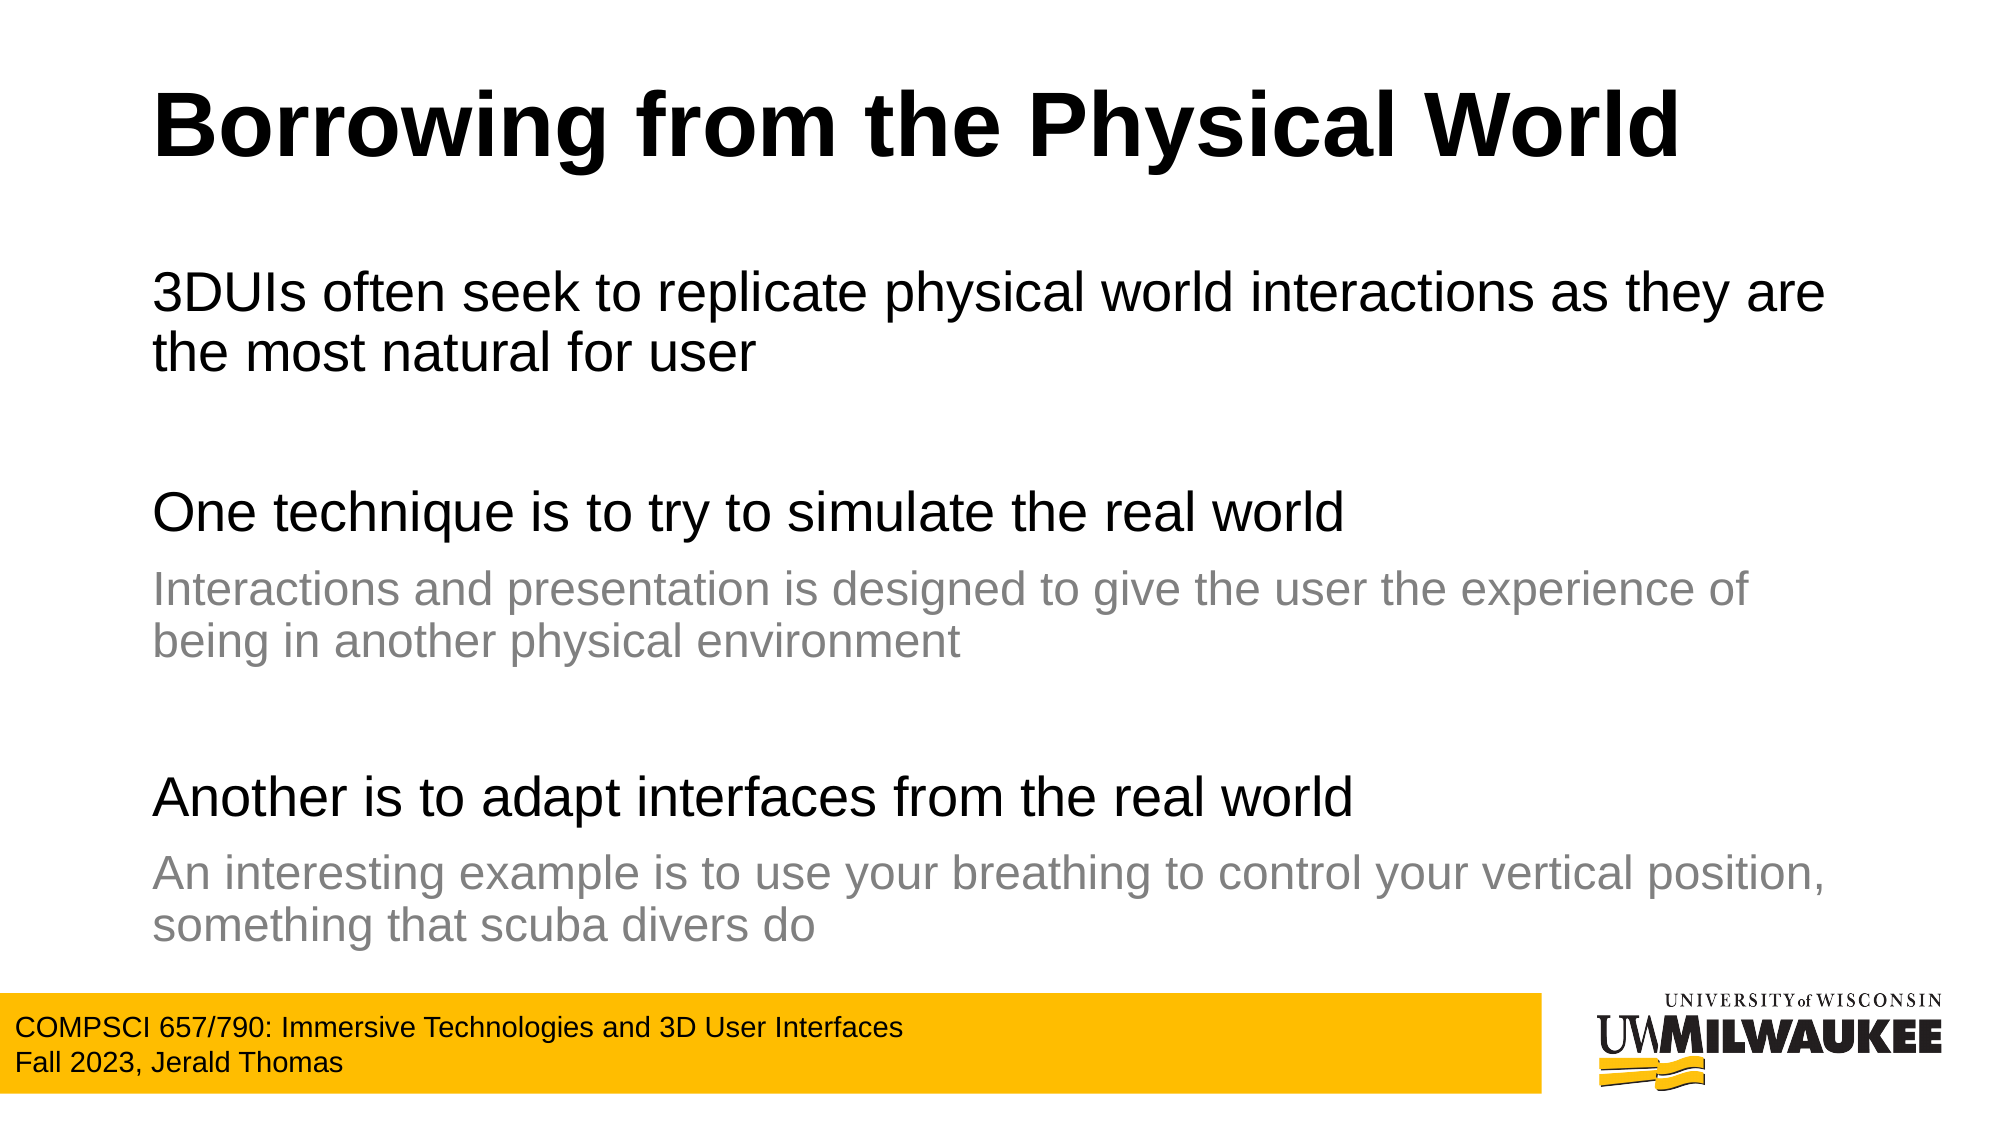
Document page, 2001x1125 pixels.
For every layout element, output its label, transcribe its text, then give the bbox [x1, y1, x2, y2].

list 3DUIs often seek to replicate physical world interactions as they are the most natural for user One technique is to try to simulate the real world Interactions and presentation is designed to give the user the experience of being in another physical environment Another is to adapt interfaces from the real world An interesting example is to use your breathing to control your vertical position, something that scuba divers do [137, 254, 1863, 960]
title Borrowing from the Physical World [137, 17, 1863, 236]
picture [1597, 993, 1942, 1094]
